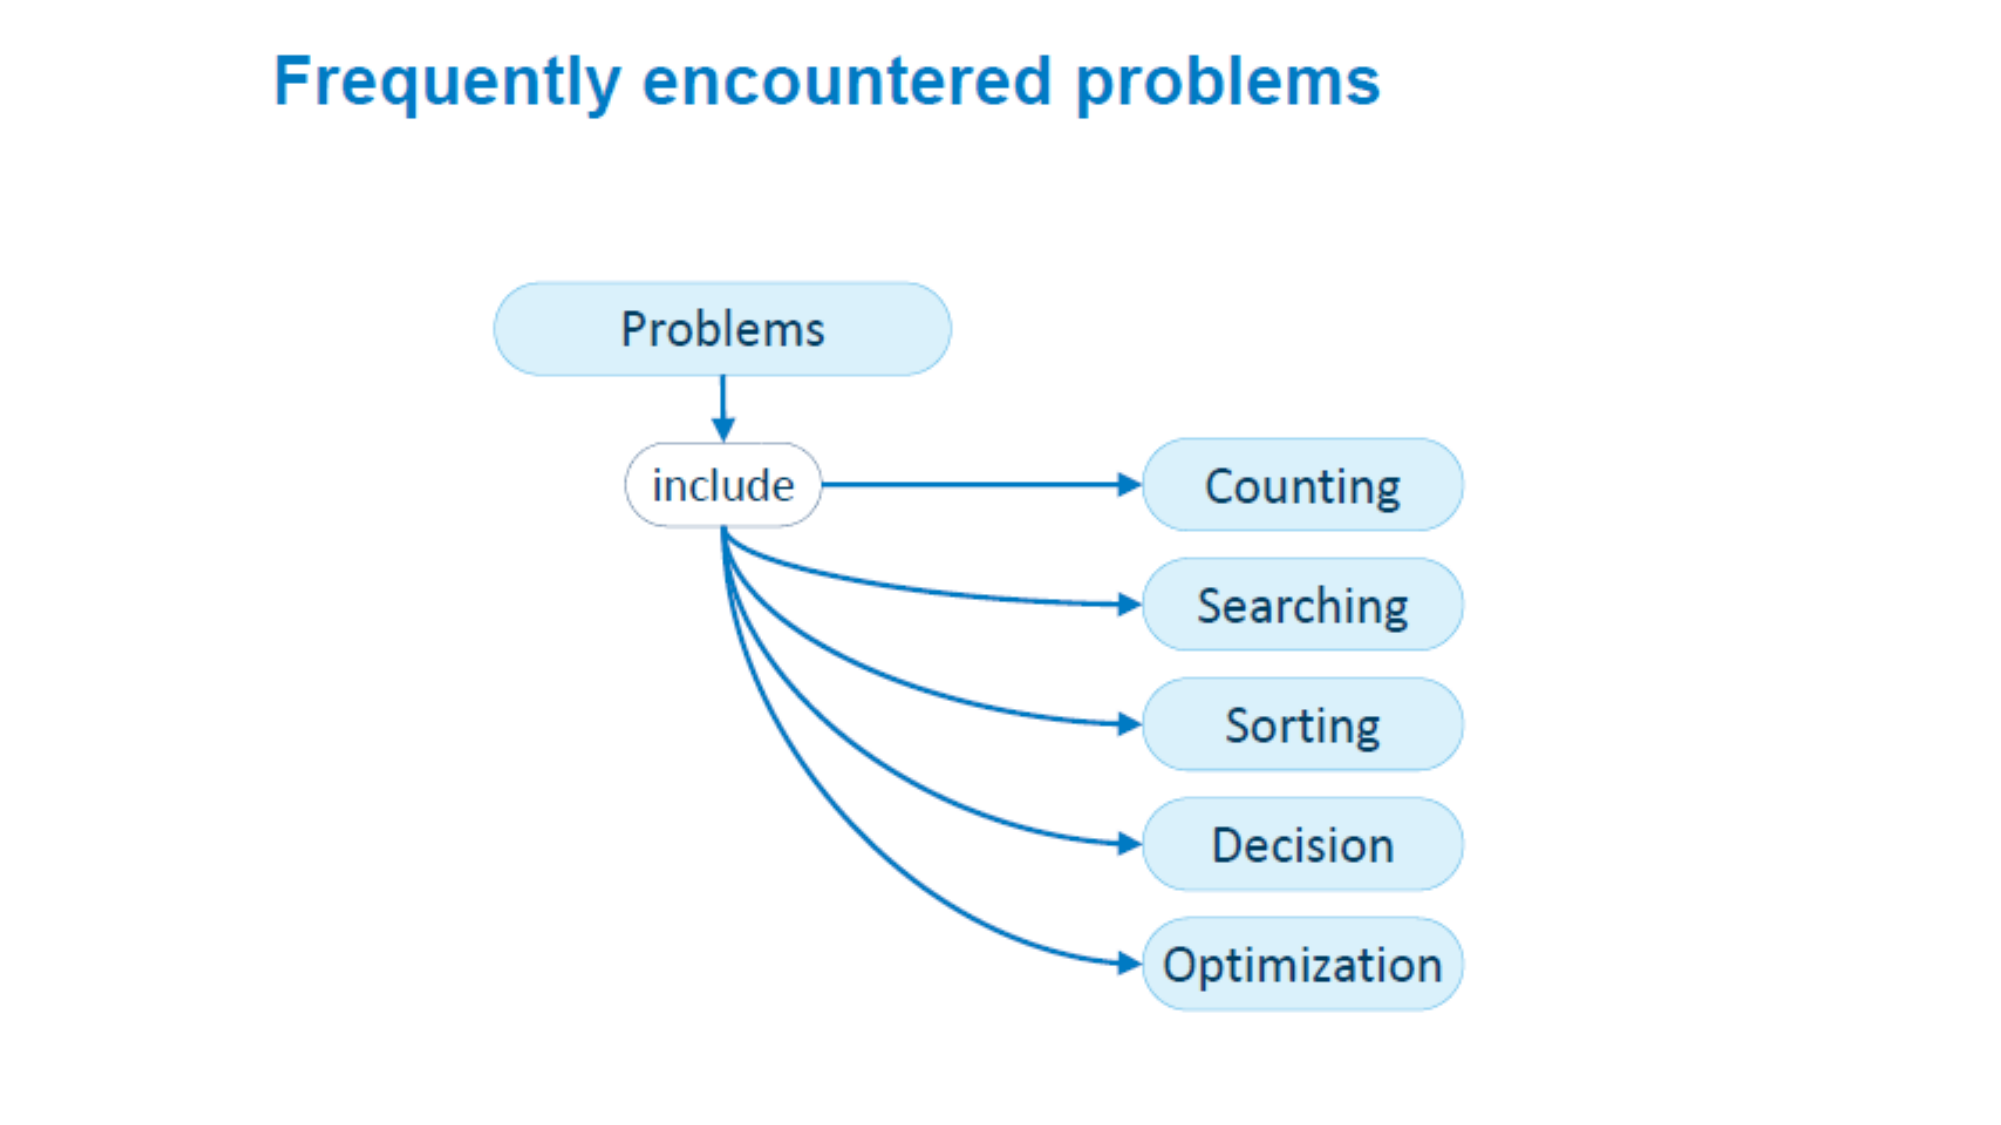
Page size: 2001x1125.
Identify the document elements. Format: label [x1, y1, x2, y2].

picture [236, 30, 1743, 1081]
